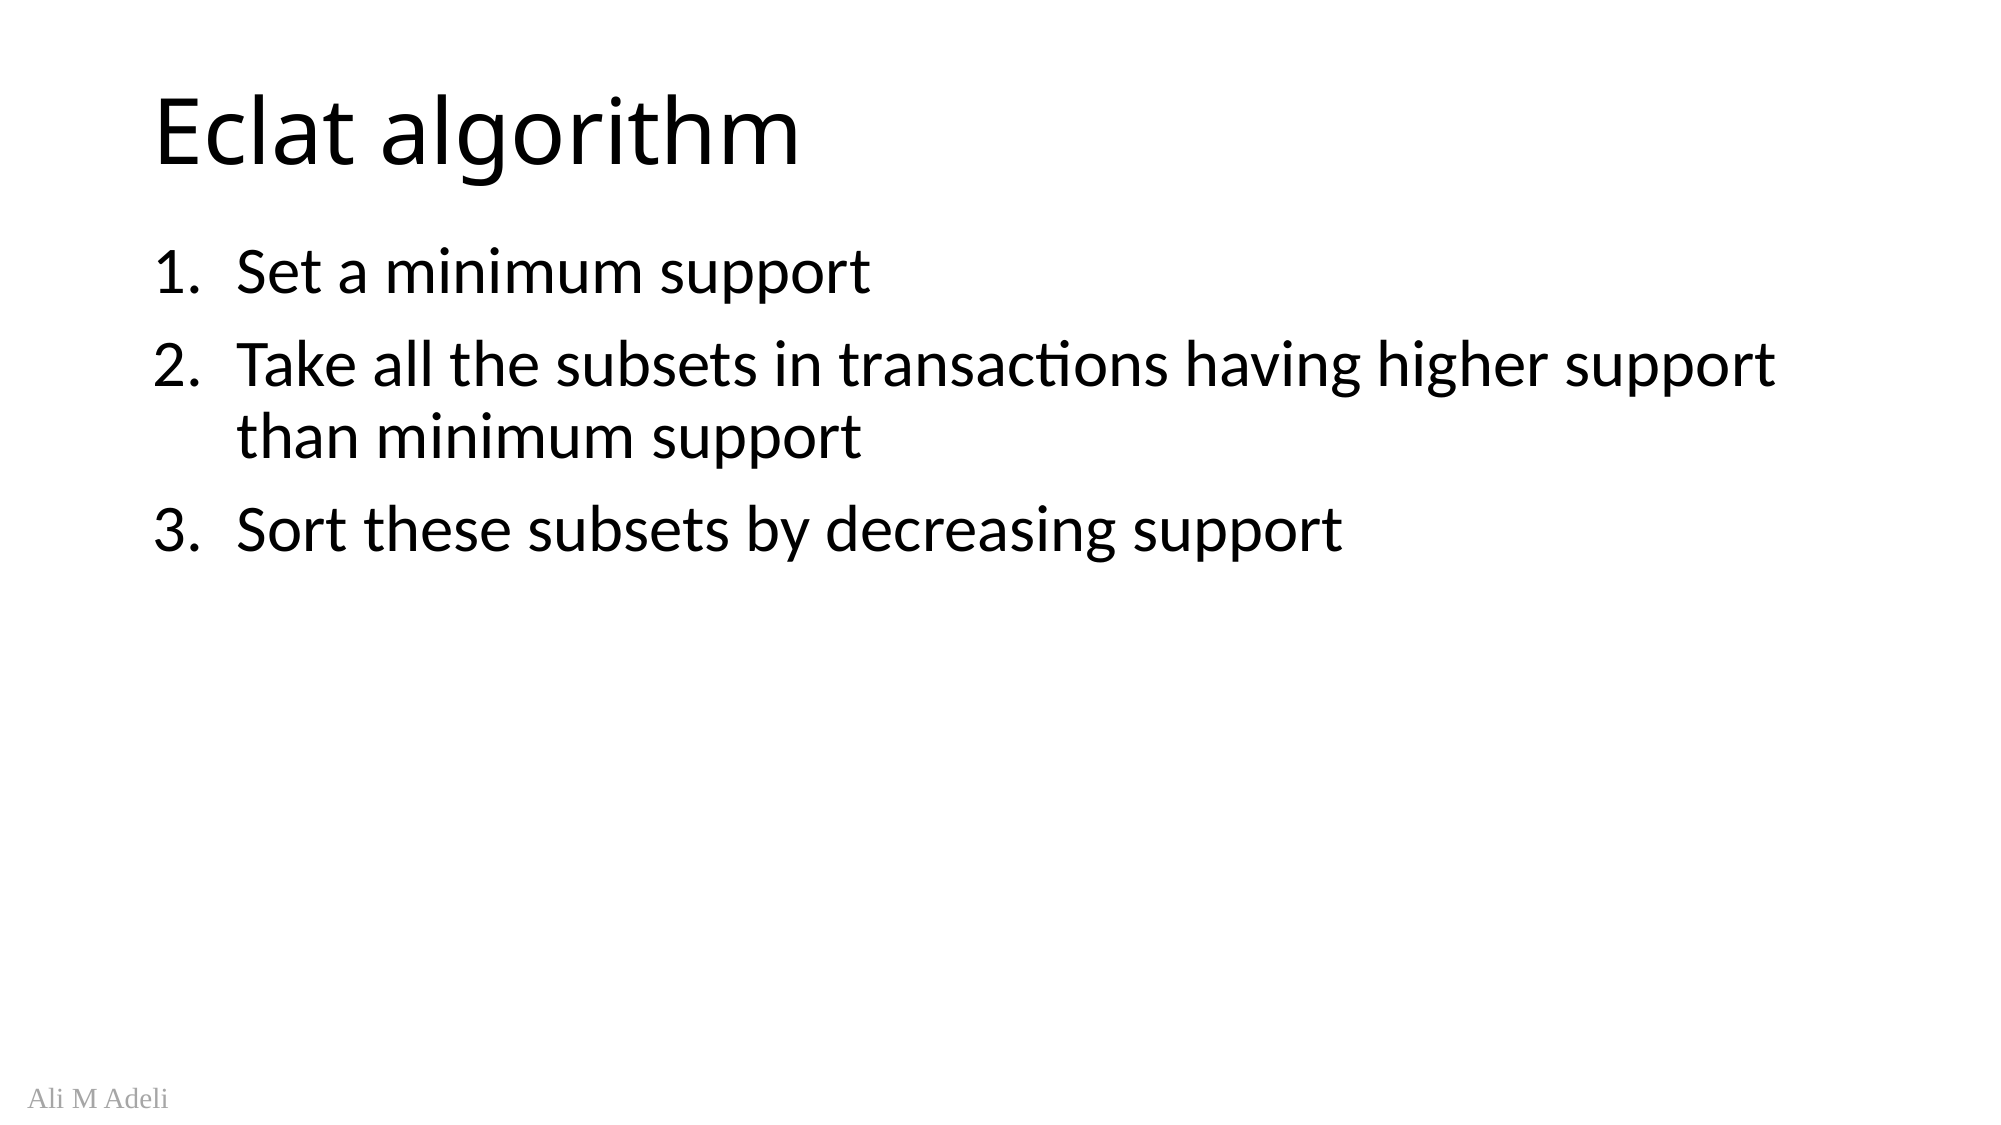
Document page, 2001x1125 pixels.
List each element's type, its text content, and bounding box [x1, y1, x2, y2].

title Eclat algorithm [137, 59, 1863, 210]
list Set a minimum support Take all the subsets in transactions having higher support than minimum support Sort these subsets by decreasing support [137, 228, 1863, 1020]
